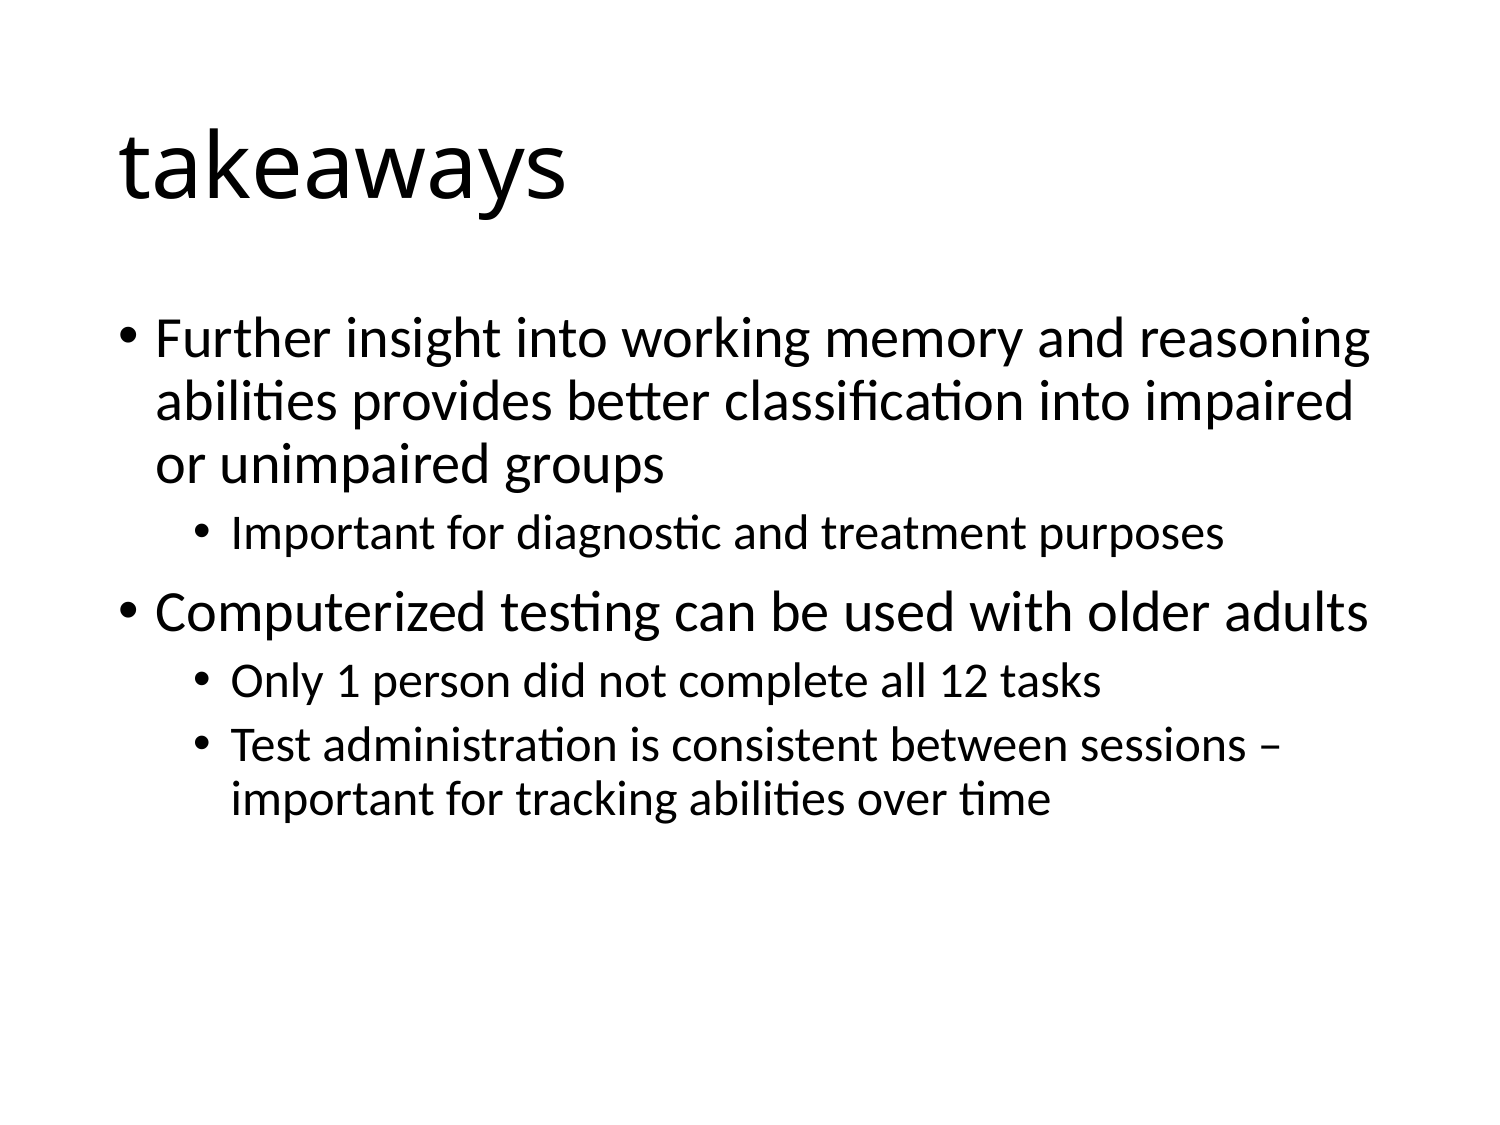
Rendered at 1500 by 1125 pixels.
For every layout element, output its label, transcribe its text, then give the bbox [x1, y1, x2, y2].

title takeaways [103, 59, 1397, 278]
list Further insight into working memory and reasoning abilities provides better classification into impaired or unimpaired groups Important for diagnostic and treatment purposes Computerized testing can be used with older adults Only 1 person did not complete all 12 tasks Test administration is consistent between sessions – important for tracking abilities over time [103, 299, 1397, 1014]
